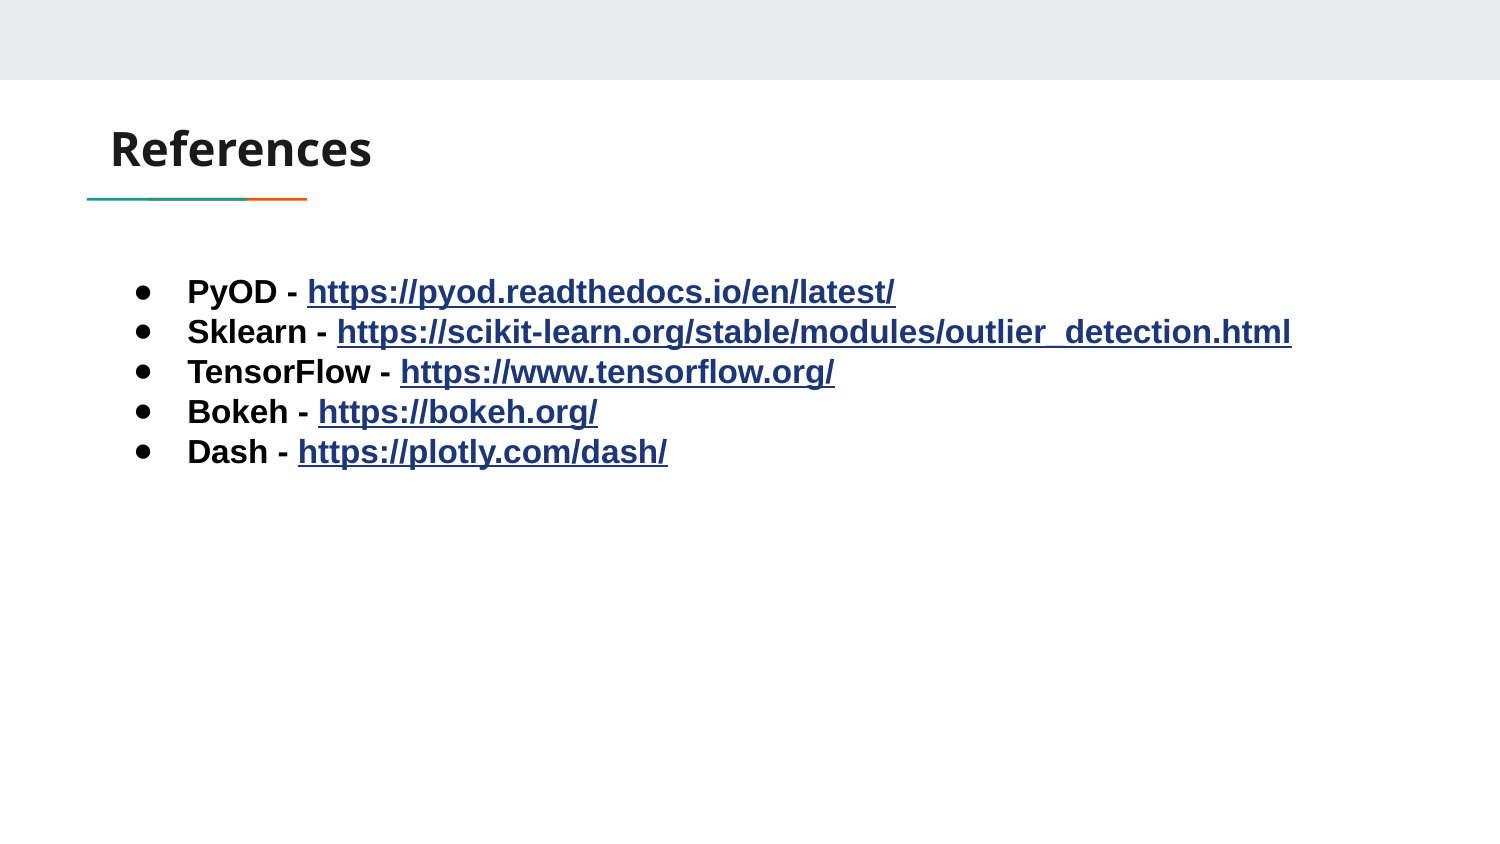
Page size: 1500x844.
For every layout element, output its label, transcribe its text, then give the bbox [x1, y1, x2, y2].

title References [94, 103, 1356, 192]
text_box PyOD - https://pyod.readthedocs.io/en/latest/ Sklearn - https://scikit-learn.org/stable/modules/outlier_detection.html TensorFlow - https://www.tensorflow.org/ Bokeh - https://bokeh.org/ Dash - https://plotly.com/dash/ [97, 255, 1327, 486]
